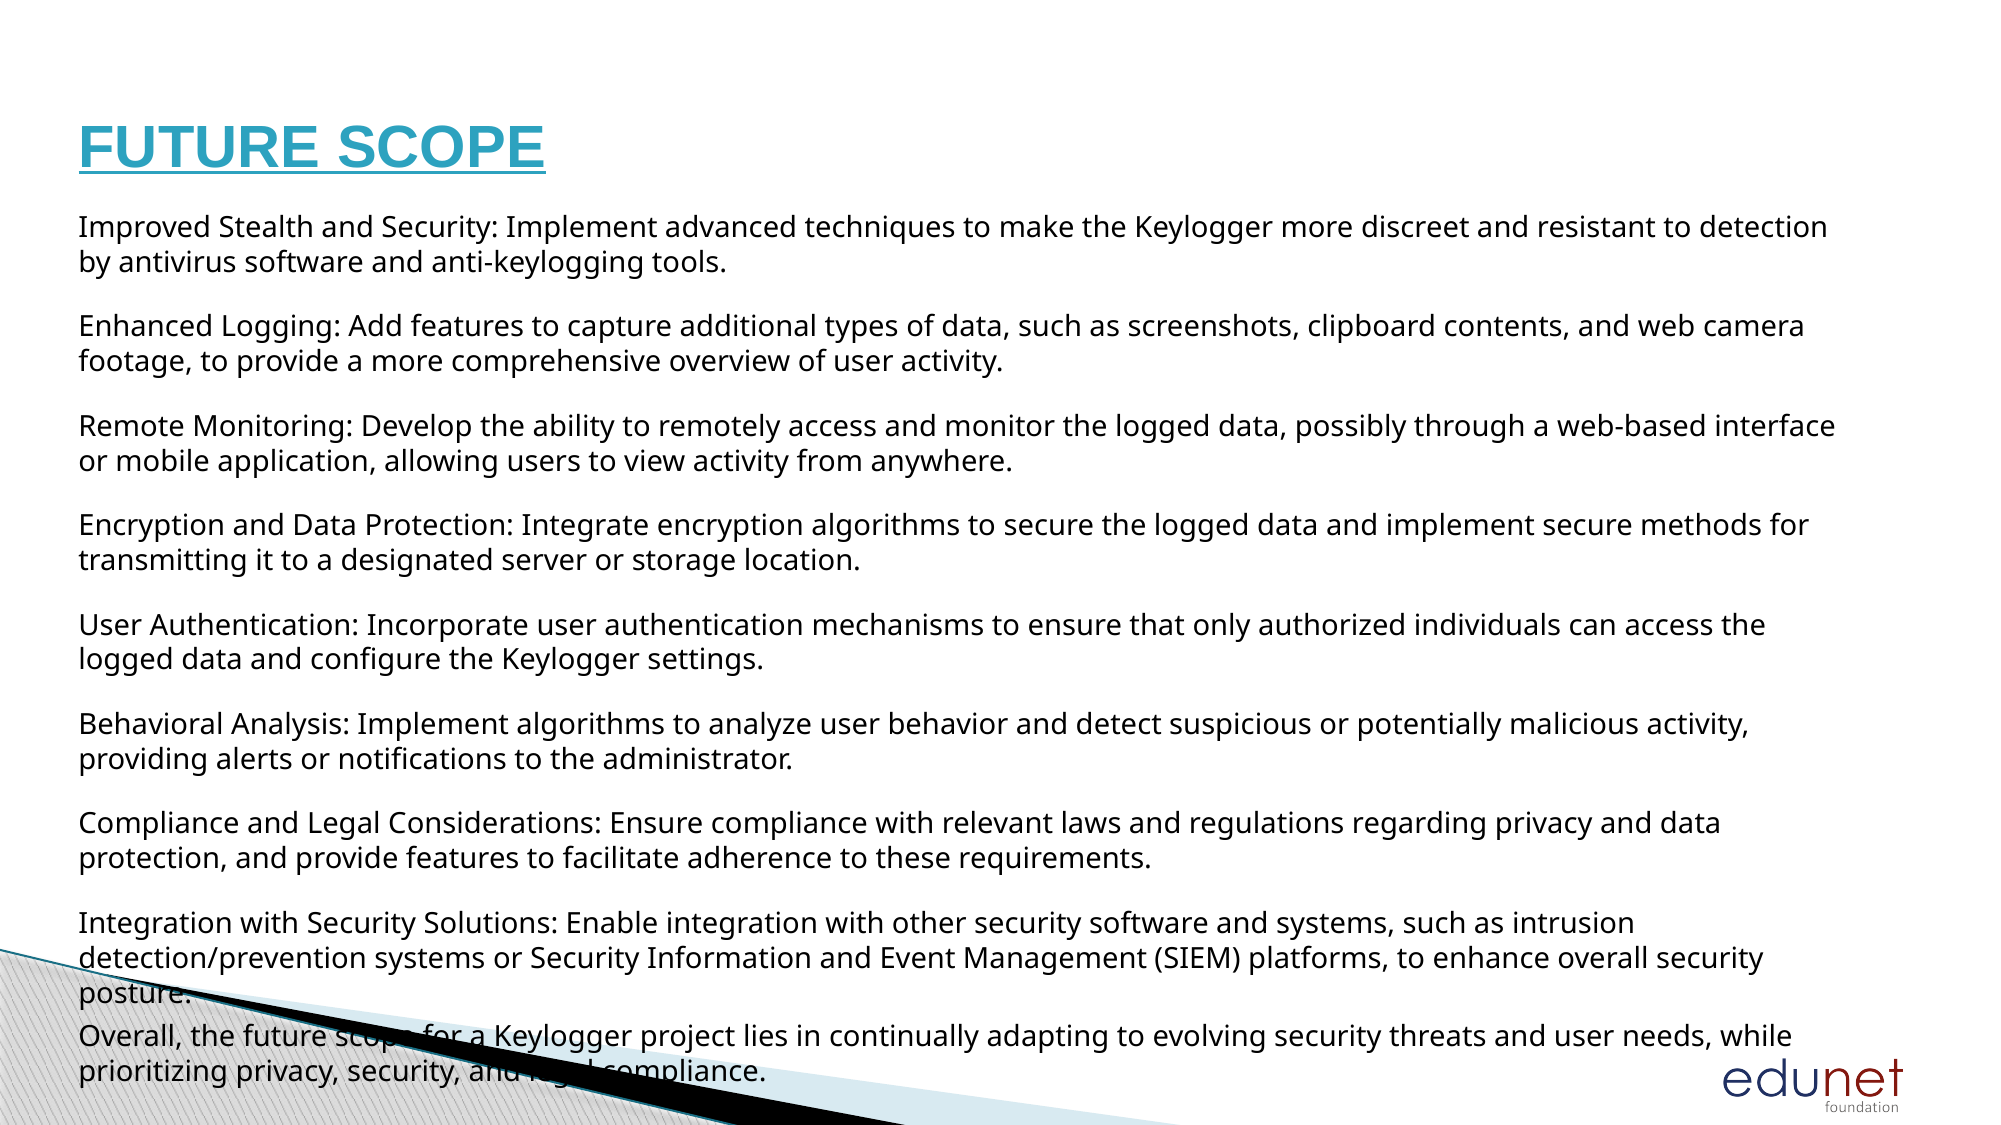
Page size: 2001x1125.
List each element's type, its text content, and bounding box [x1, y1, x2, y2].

text_box Future scope [63, 100, 1873, 188]
picture [1719, 1056, 1905, 1116]
list Improved Stealth and Security: Implement advanced techniques to make the Keylogger more discreet and resistant to detection by antivirus software and anti-keylogging tools. Enhanced Logging: Add features to capture additional types of data, such as screenshots, clipboard contents, and web camera footage, to provide a more comprehensive overview of user activity. Remote Monitoring: Develop the ability to remotely access and monitor the logged data, possibly through a web-based interface or mobile application, allowing users to view activity from anywhere. Encryption and Data Protection: Integrate encryption algorithms to secure the logged data and implement secure methods for transmitting it to a designated server or storage location. User Authentication: Incorporate user authentication mechanisms to ensure that only authorized individuals can access the logged data and configure the Keylogger settings. Behavioral Analysis: Implement algorithms to analyze user behavior and detect suspicious or potentially malicious activity, providing alerts or notifications to the administrator. Compliance and Legal Considerations: Ensure compliance with relevant laws and regulations regarding privacy and data protection, and provide features to facilitate adherence to these requirements. Integration with Security Solutions: Enable integration with other security software and systems, such as intrusion detection/prevention systems or Security Information and Event Management (SIEM) platforms, to enhance overall security posture. Overall, the future scope for a Keylogger project lies in continually adapting to evolving security threats and user needs, while prioritizing privacy, security, and legal compliance. [63, 200, 1873, 998]
